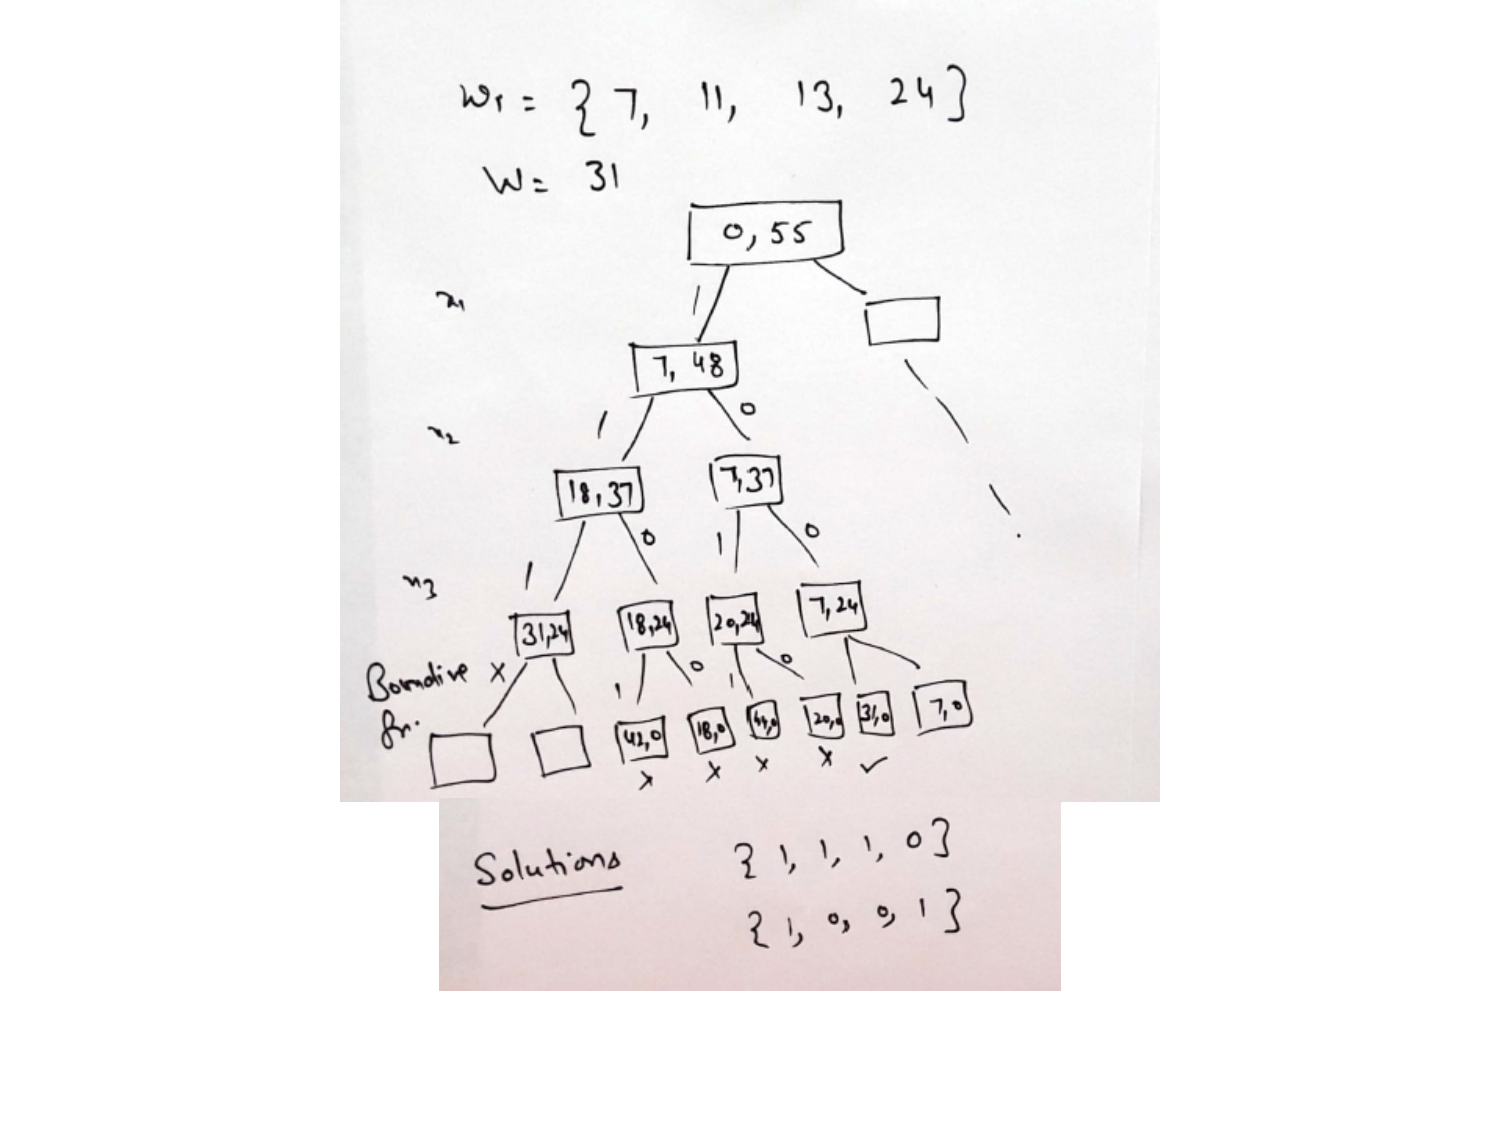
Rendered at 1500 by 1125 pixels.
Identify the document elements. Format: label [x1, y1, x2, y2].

picture [340, 0, 1160, 992]
